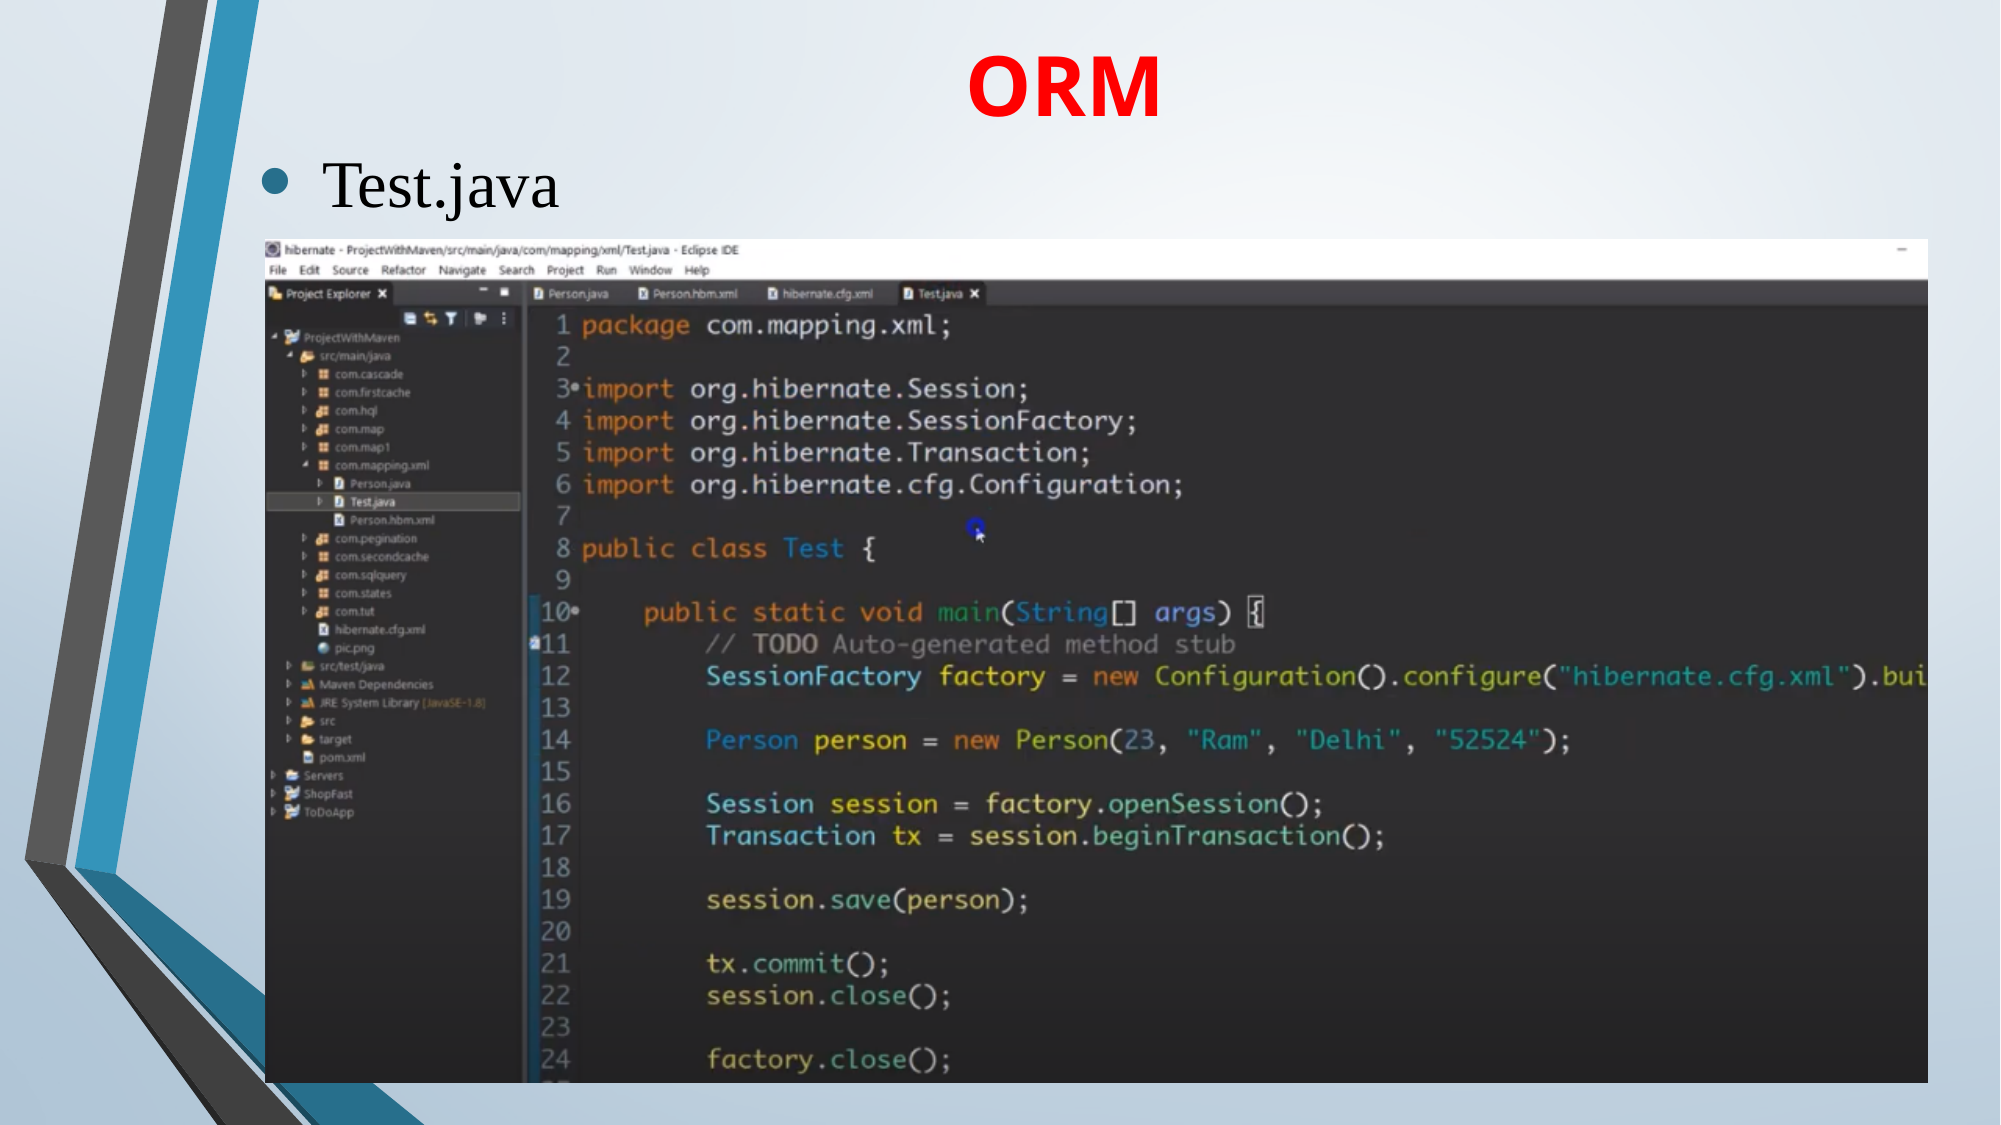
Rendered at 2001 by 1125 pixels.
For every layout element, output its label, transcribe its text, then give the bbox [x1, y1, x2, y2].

list Test.java [243, 132, 1887, 1080]
title ORM [243, 22, 1887, 132]
picture [264, 239, 1928, 1083]
